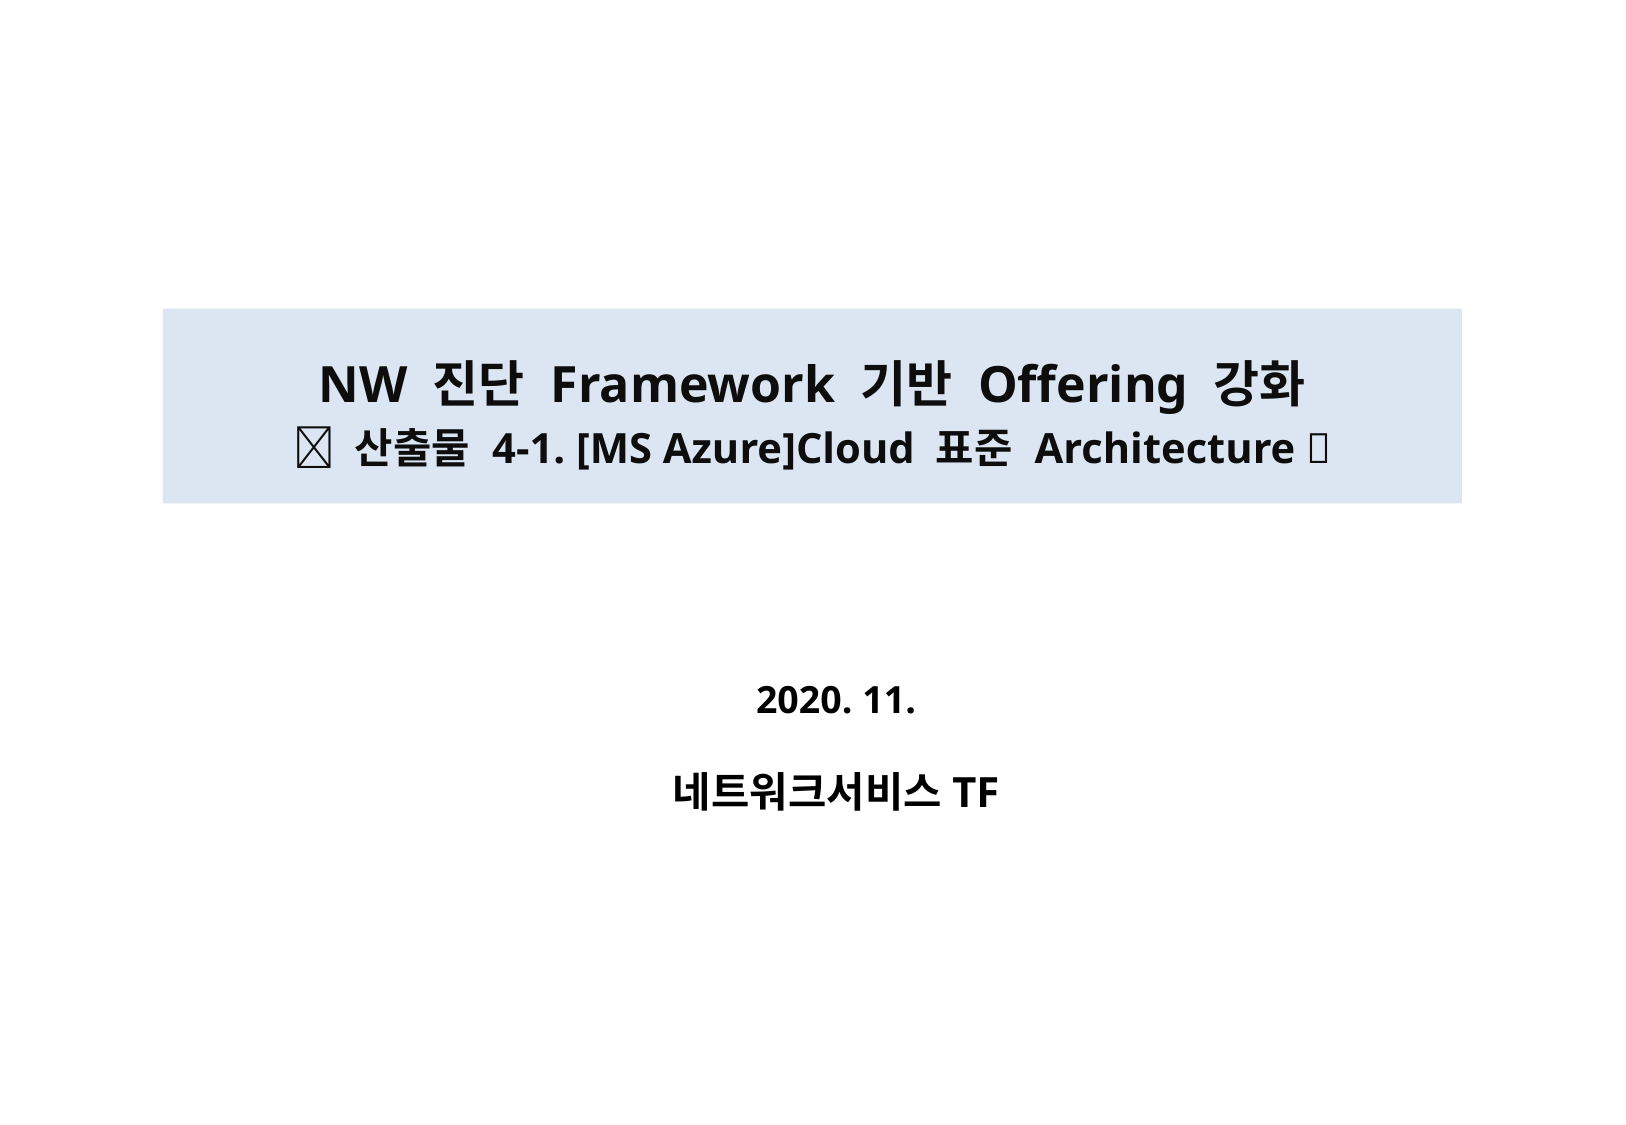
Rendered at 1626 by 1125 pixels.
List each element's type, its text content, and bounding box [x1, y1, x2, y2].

text_box 네트워크서비스TF Industry 운영 Cell [576, 727, 1096, 941]
text_box 2020. 11. [658, 668, 1014, 729]
text_box NW 진단 Framework 기반 Offering 강화  산출물 4-1. [MS Azure]Cloud 표준 Architecture  [162, 308, 1462, 504]
